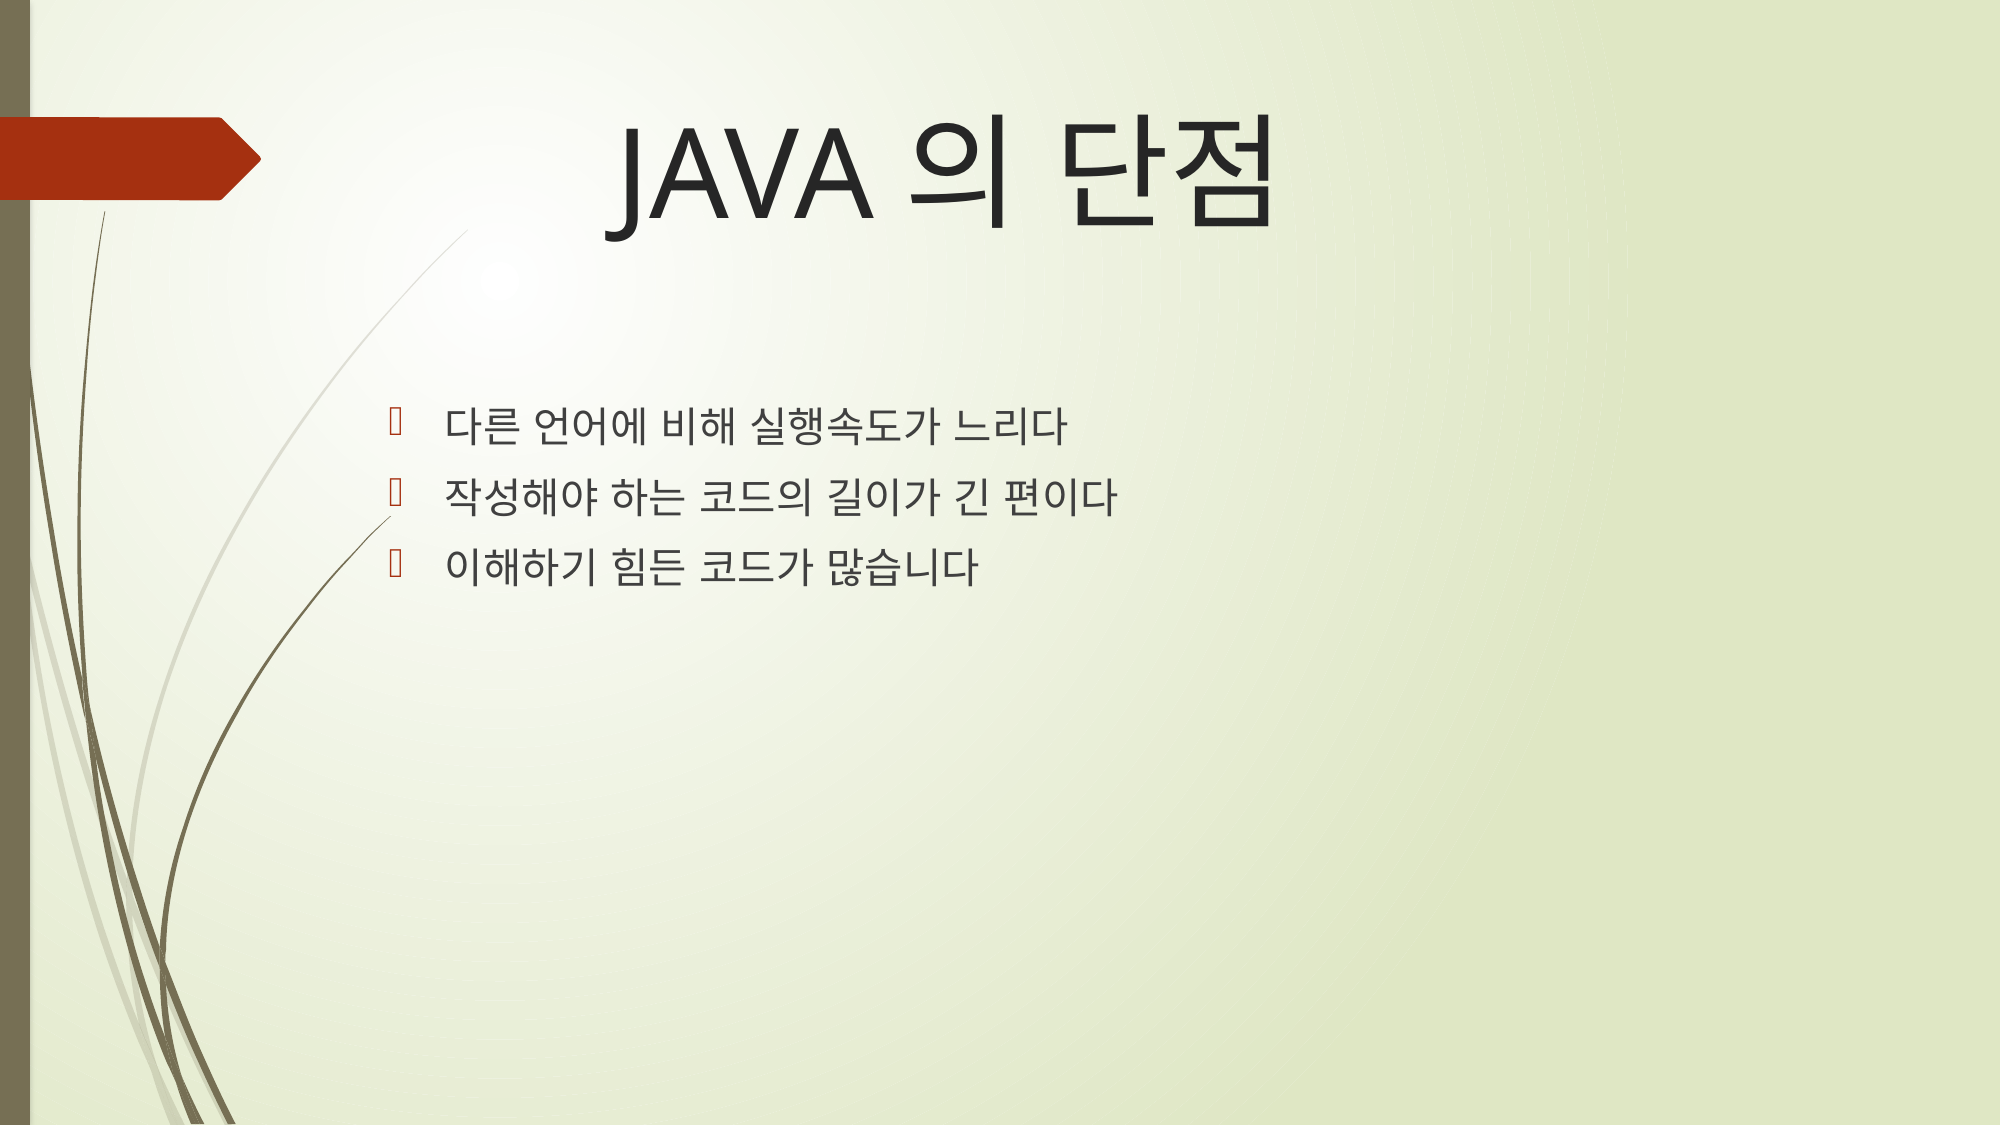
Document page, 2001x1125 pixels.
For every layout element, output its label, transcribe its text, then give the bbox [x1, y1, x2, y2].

title JAVA의 단점 [600, 85, 2000, 280]
list 다른 언어에 비해 실행속도가 느리다 작성해야 하는 코드의 길이가 긴 편이다 이해하기 힘든 코드가 많습니다 [373, 393, 1888, 970]
